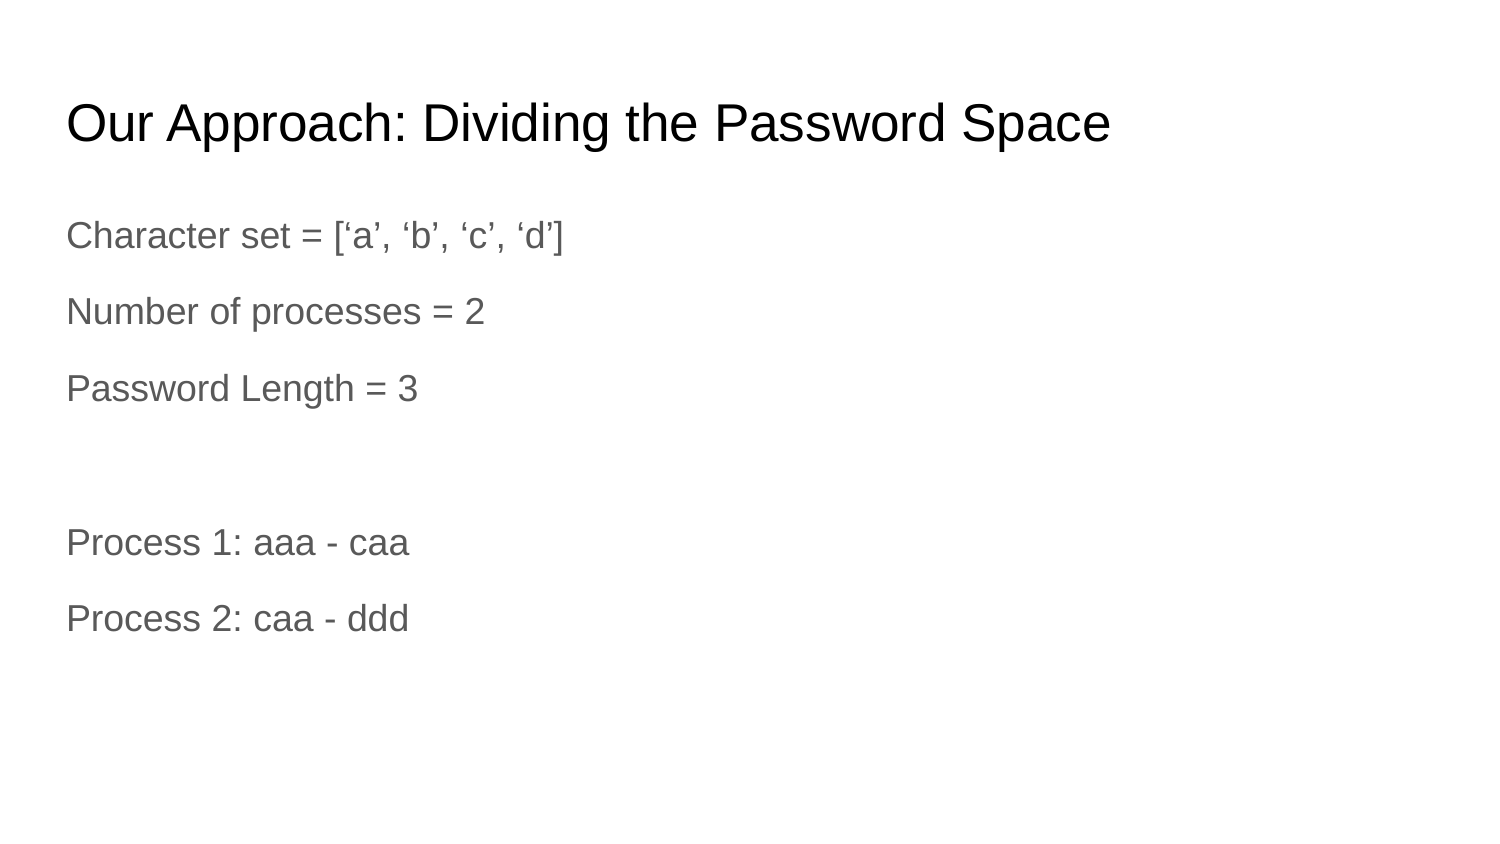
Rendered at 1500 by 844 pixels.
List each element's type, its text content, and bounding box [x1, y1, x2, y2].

title Our Approach: Dividing the Password Space [51, 72, 1449, 167]
list Character set = [‘a’, ‘b’, ‘c’, ‘d’] Number of processes = 2 Password Length = 3 Process 1: aaa - caa Process 2: caa - ddd [51, 189, 1449, 750]
